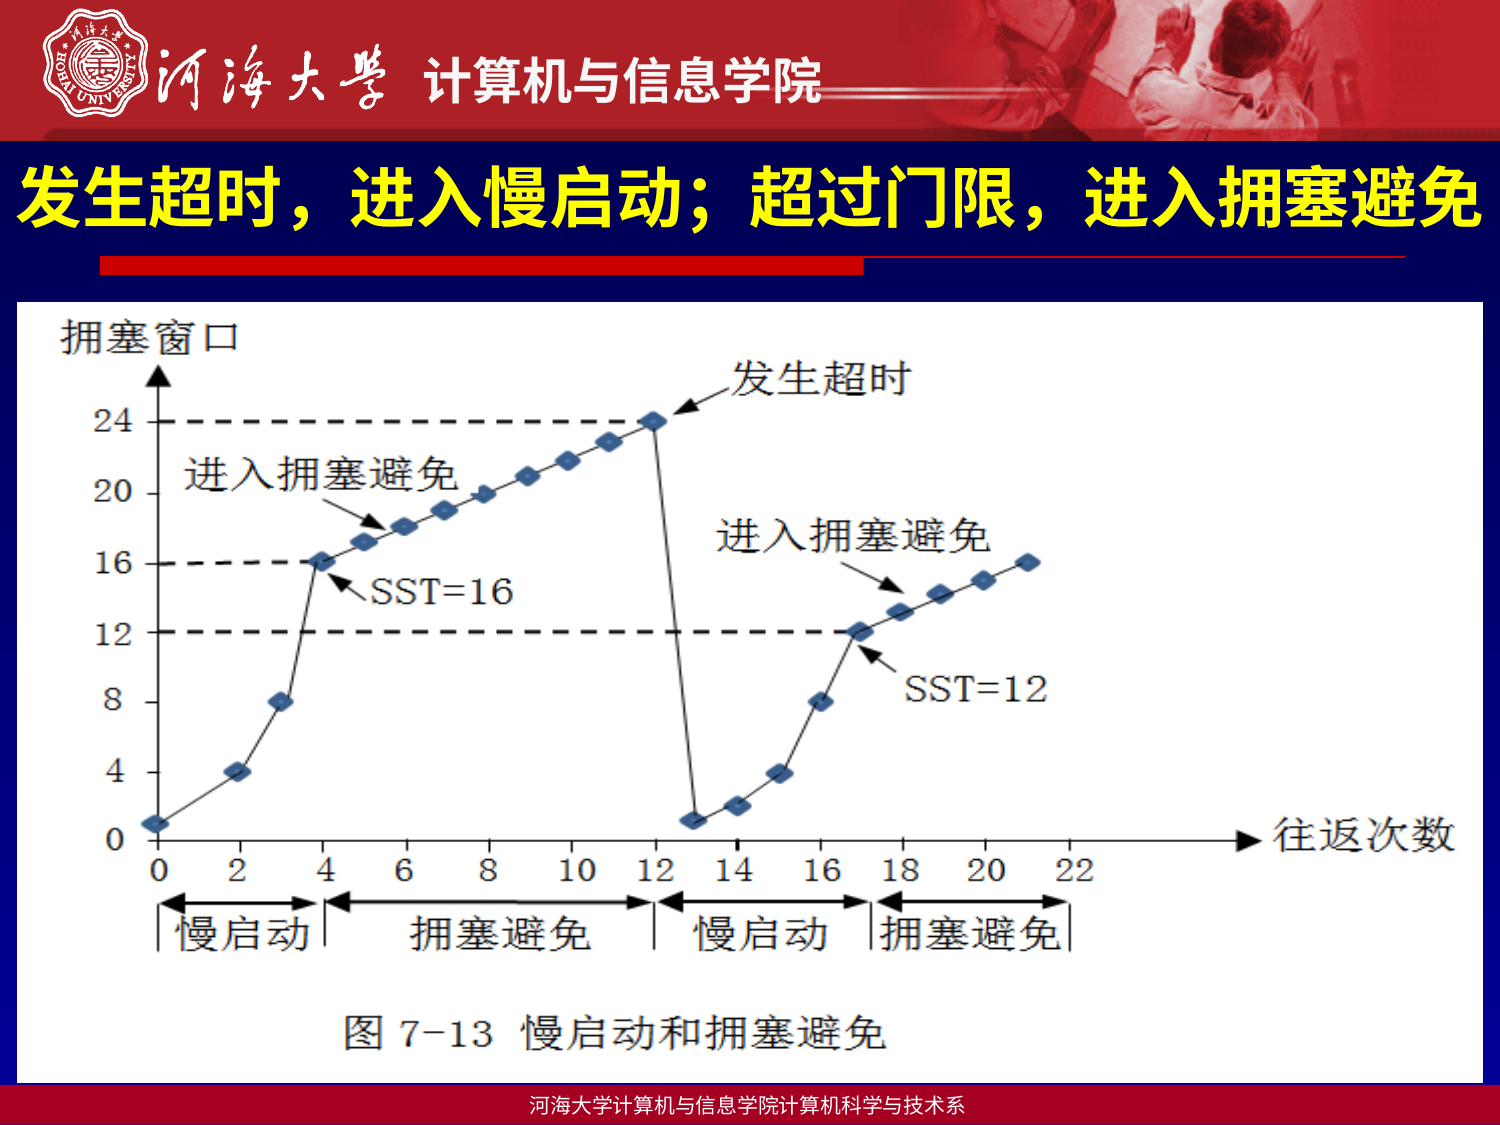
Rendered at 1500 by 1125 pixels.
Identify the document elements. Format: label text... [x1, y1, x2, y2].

picture [0, 0, 1500, 141]
picture [17, 302, 1483, 1083]
text_box 发生超时，进入慢启动；超过门限，进入拥塞避免 [0, 148, 1500, 244]
